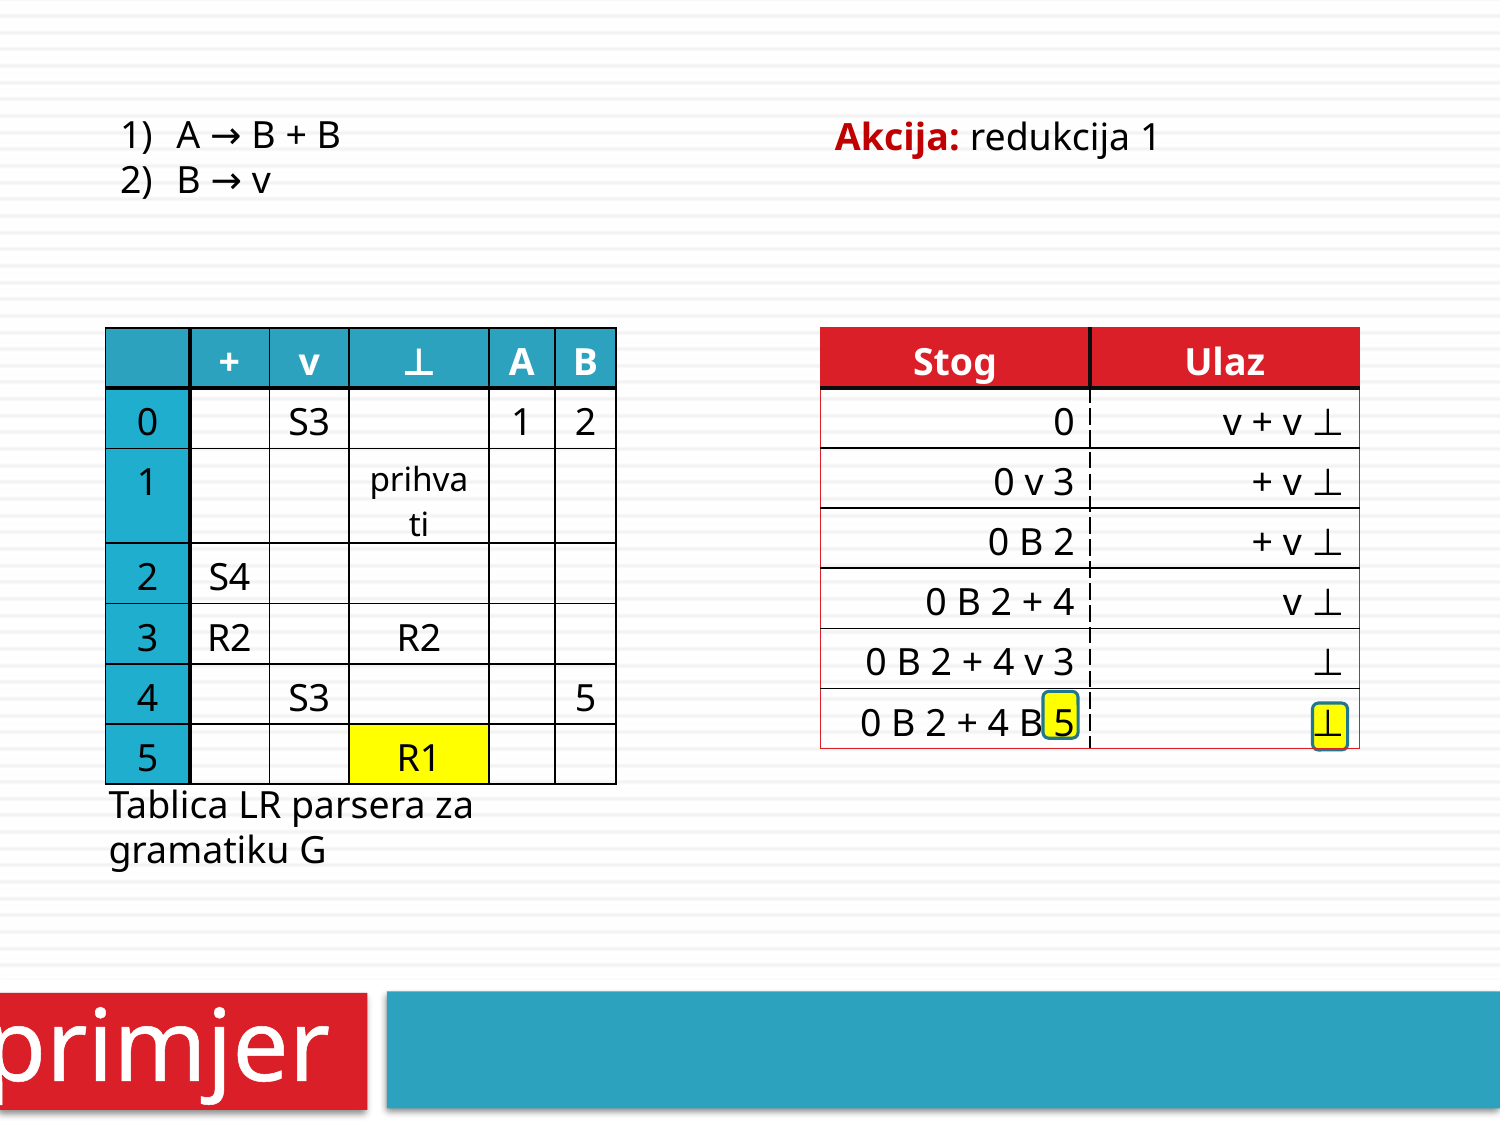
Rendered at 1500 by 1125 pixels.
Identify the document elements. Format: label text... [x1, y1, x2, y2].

table_cell [350, 390, 488, 448]
table_cell 0 [821, 390, 1090, 447]
table_cell 0 B 2 + 4 B 5 [821, 689, 1090, 748]
table_cell 0 [106, 390, 188, 448]
table_cell [192, 725, 269, 783]
table_cell [270, 544, 348, 603]
table_cell 0 B 2 + 4 [821, 569, 1090, 628]
table_cell 3 [106, 604, 188, 663]
text_box Akcija: redukcija 1 [820, 105, 1360, 211]
table_cell [490, 449, 554, 542]
table_header ⊥ [350, 329, 488, 386]
table_cell prihvati [350, 449, 488, 542]
table_cell v + v ⊥ [1090, 390, 1359, 447]
table_cell S4 [192, 544, 269, 603]
table_cell [490, 725, 554, 783]
table_cell 1 [490, 390, 554, 448]
table_cell [270, 449, 348, 542]
table_cell [556, 725, 615, 783]
table_header Ulaz [1092, 329, 1359, 386]
table_cell 5 [106, 725, 188, 783]
table_cell 5 [556, 665, 615, 723]
table_cell S3 [270, 665, 348, 723]
table_header + [192, 329, 269, 386]
table_cell 2 [556, 390, 615, 448]
table_cell [270, 725, 348, 783]
table_cell [556, 449, 615, 542]
table_cell [270, 604, 348, 663]
table_cell v ⊥ [1090, 569, 1359, 628]
table_cell [490, 665, 554, 723]
table_cell [350, 544, 488, 603]
table_cell [192, 449, 269, 542]
table_cell [490, 604, 554, 663]
table_cell R2 [350, 604, 488, 663]
table_header A [490, 329, 554, 386]
table_cell 4 [106, 665, 188, 723]
table_cell R1 [350, 725, 488, 783]
table_cell 2 [106, 544, 188, 603]
table_cell R2 [192, 604, 269, 663]
table_header B [556, 329, 615, 386]
table_cell [556, 604, 615, 663]
text_box A → B + B B → v [105, 58, 375, 269]
table_header v [270, 329, 348, 386]
table_cell [556, 544, 615, 603]
table_cell [490, 544, 554, 603]
table_cell [192, 665, 269, 723]
table_cell + v ⊥ [1090, 509, 1359, 567]
table_cell 0 B 2 + 4 v 3 [821, 629, 1090, 688]
table_cell + v ⊥ [1090, 449, 1359, 507]
table_cell 1 [106, 449, 188, 542]
table_header Stog [821, 329, 1088, 386]
text_box primjer [0, 973, 346, 1109]
table_cell S3 [270, 390, 348, 448]
table_cell 0 v 3 [821, 449, 1090, 507]
table_cell ⊥ [1090, 629, 1359, 688]
table_header [106, 329, 188, 386]
table_cell ⊥ [1090, 689, 1359, 748]
text_box Tablica LR parsera za gramatiku G [93, 773, 668, 879]
table_cell 0 B 2 [821, 509, 1090, 567]
table_cell [350, 665, 488, 723]
table_cell [192, 390, 269, 448]
